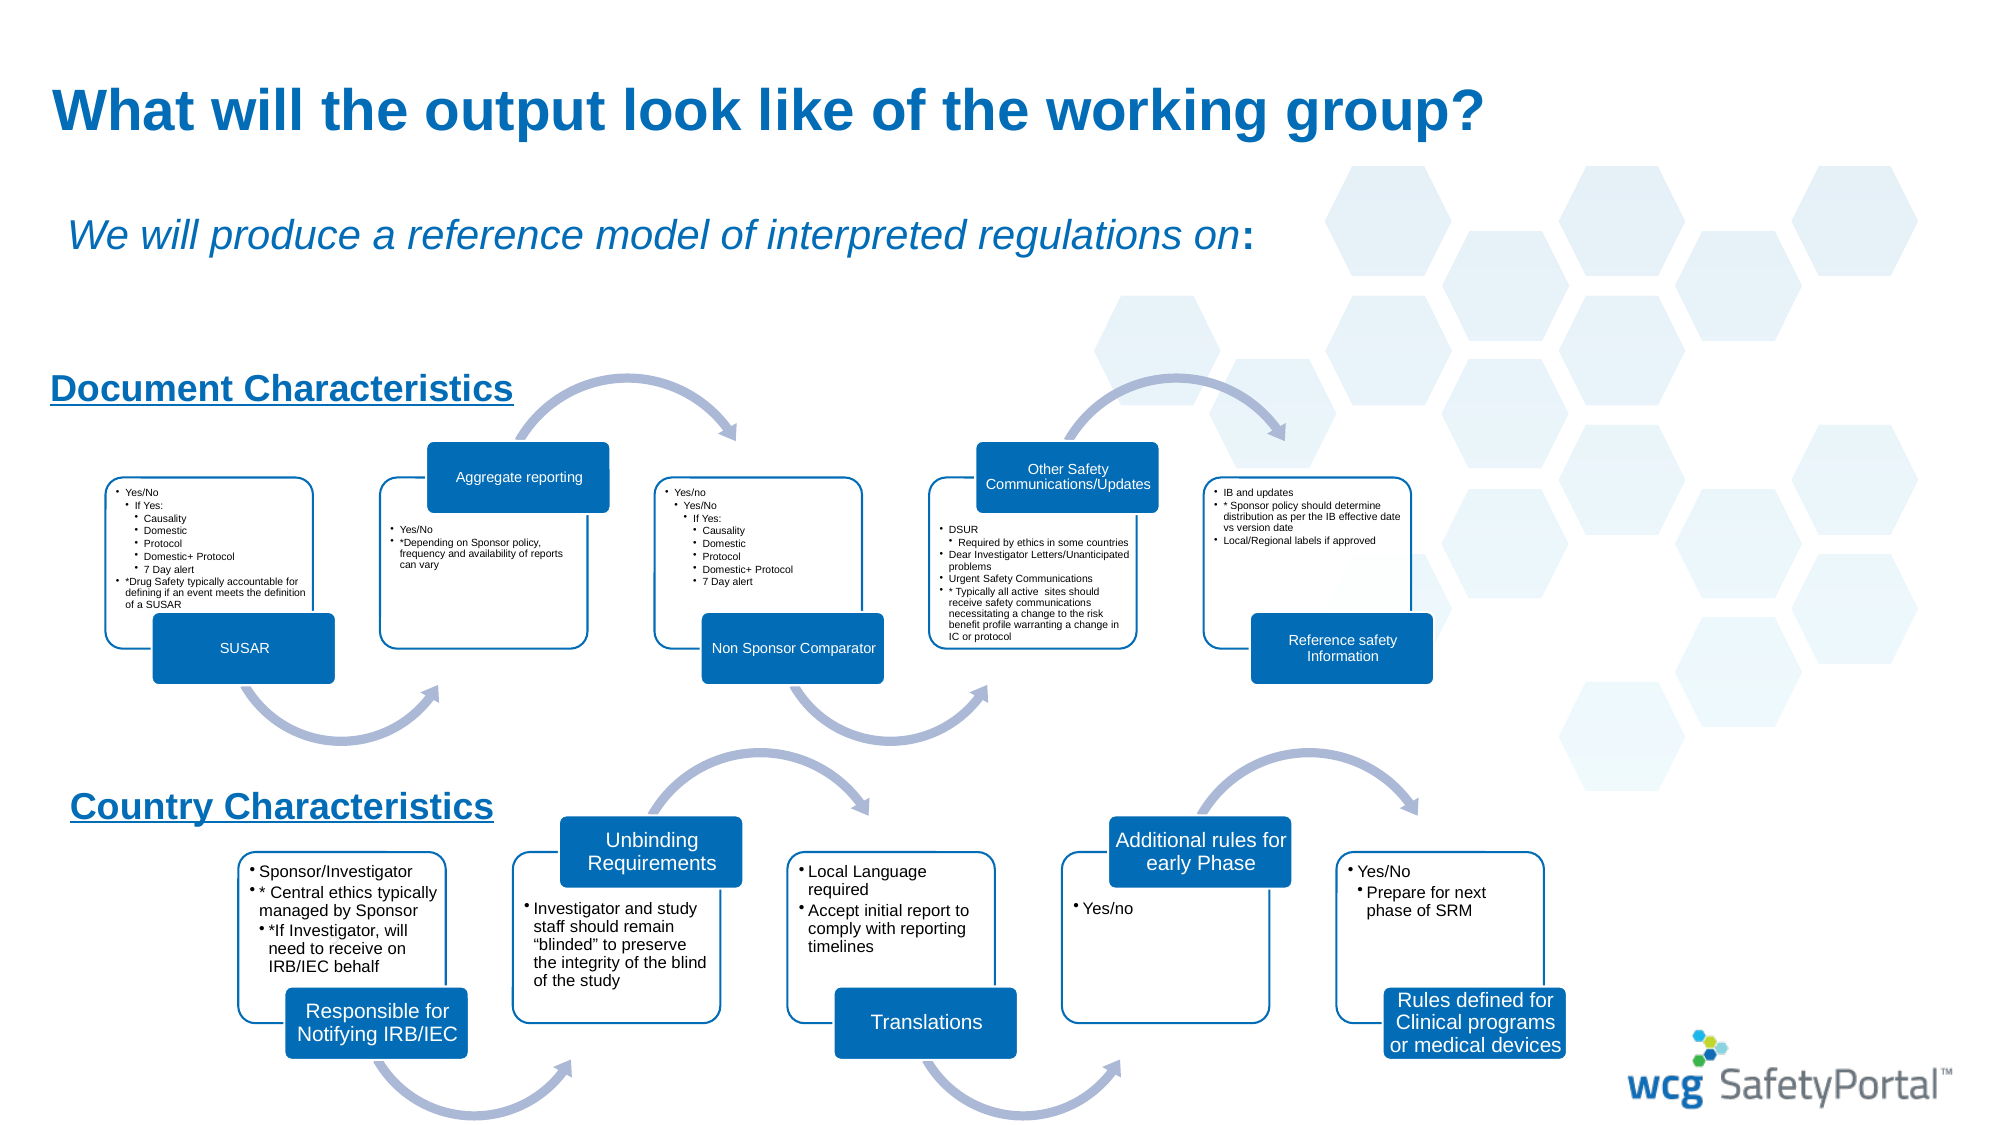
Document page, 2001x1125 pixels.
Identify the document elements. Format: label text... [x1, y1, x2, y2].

picture [1579, 1016, 2000, 1125]
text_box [237, 673, 1568, 1125]
text_box Document Characteristics [35, 357, 104, 417]
text_box Country Characteristics [54, 774, 237, 834]
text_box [104, 299, 1435, 827]
title What will the output look like of the working group? [52, 72, 1825, 151]
text_box We will produce a reference model of interpreted regulations on: [52, 200, 1412, 265]
